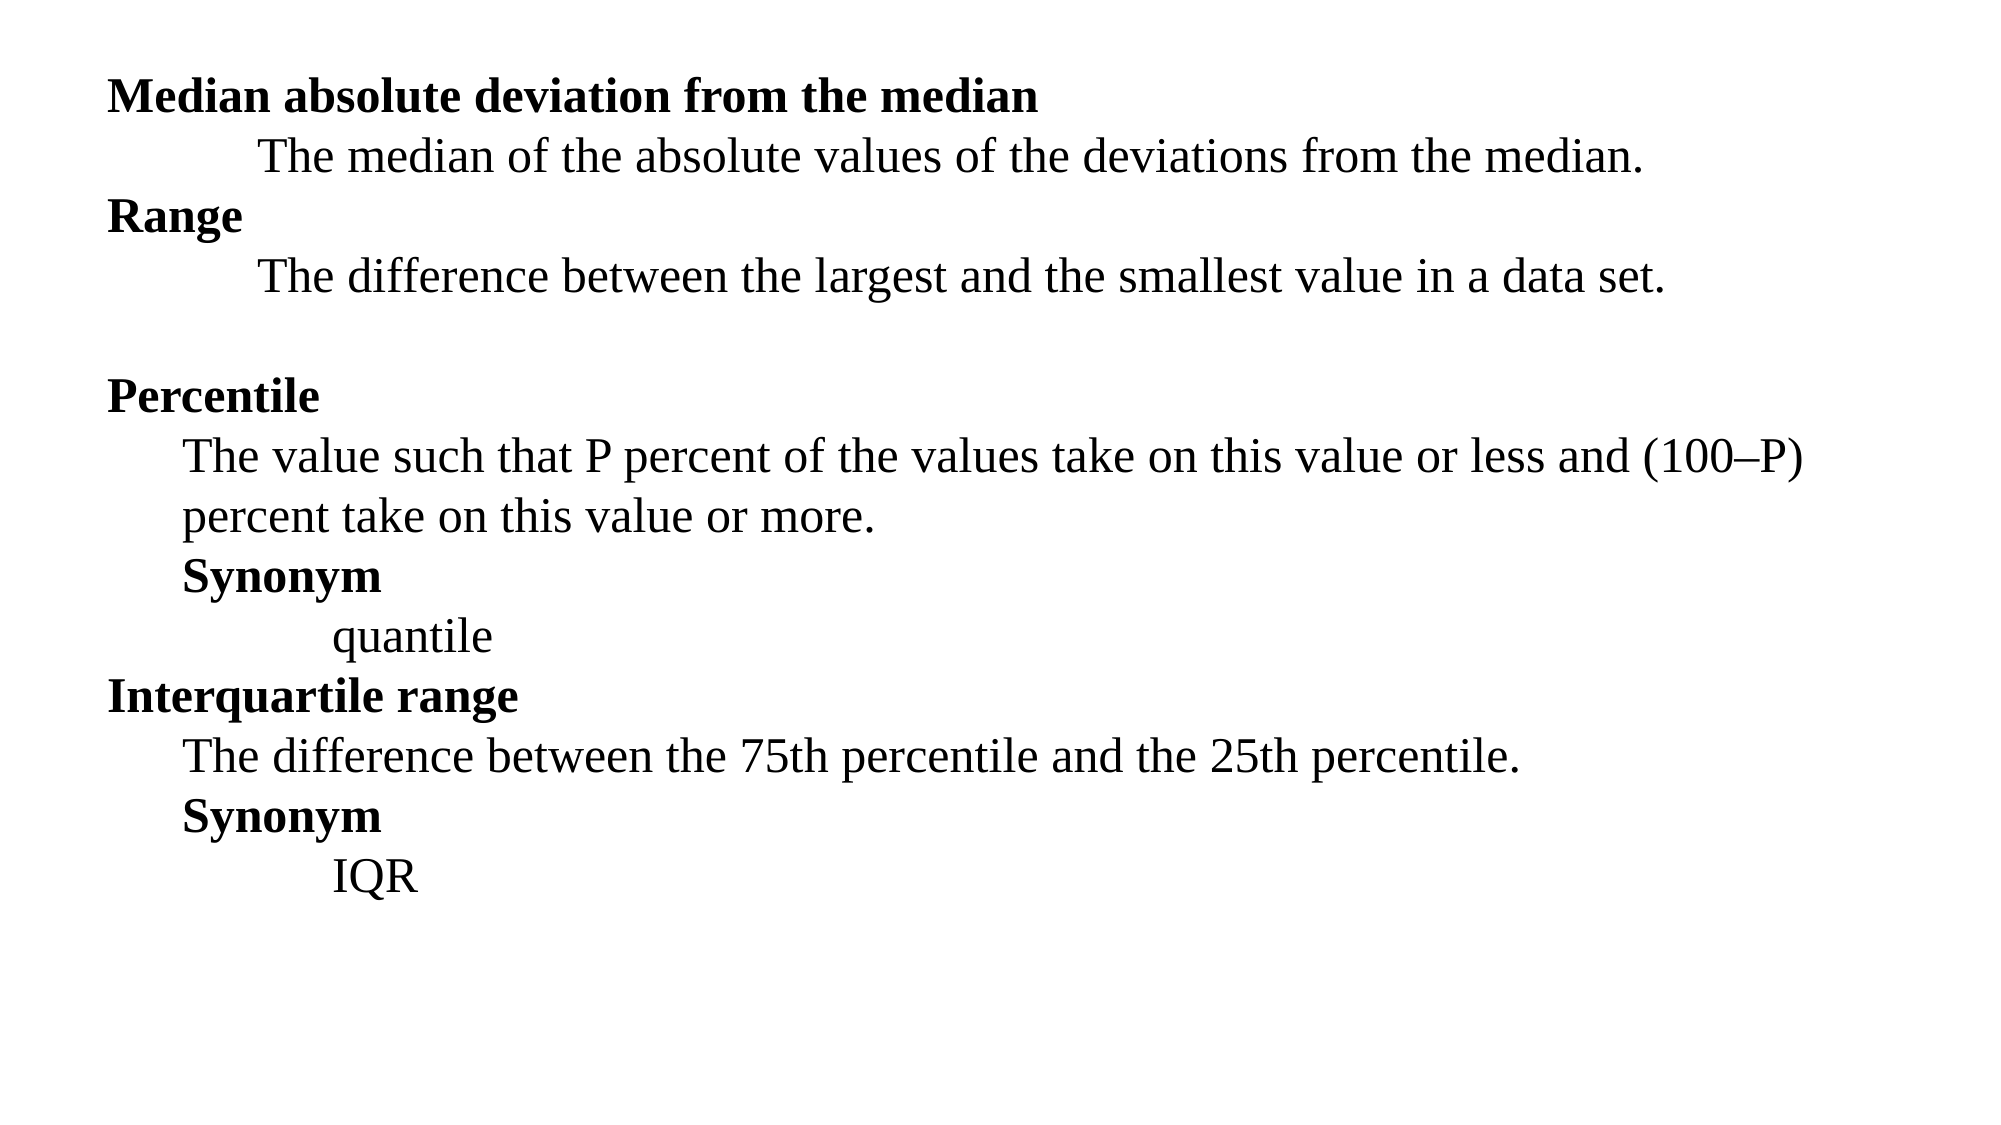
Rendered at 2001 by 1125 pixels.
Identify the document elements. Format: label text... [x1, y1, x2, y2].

text_box Median absolute deviation from the median The median of the absolute values of the deviations from the median. Range The difference between the largest and the smallest value in a data set. Percentile The value such that P percent of the values take on this value or less and (100–P) percent take on this value or more. Synonym quantile Interquartile range The difference between the 75th percentile and the 25th percentile. Synonym IQR [92, 55, 1909, 910]
